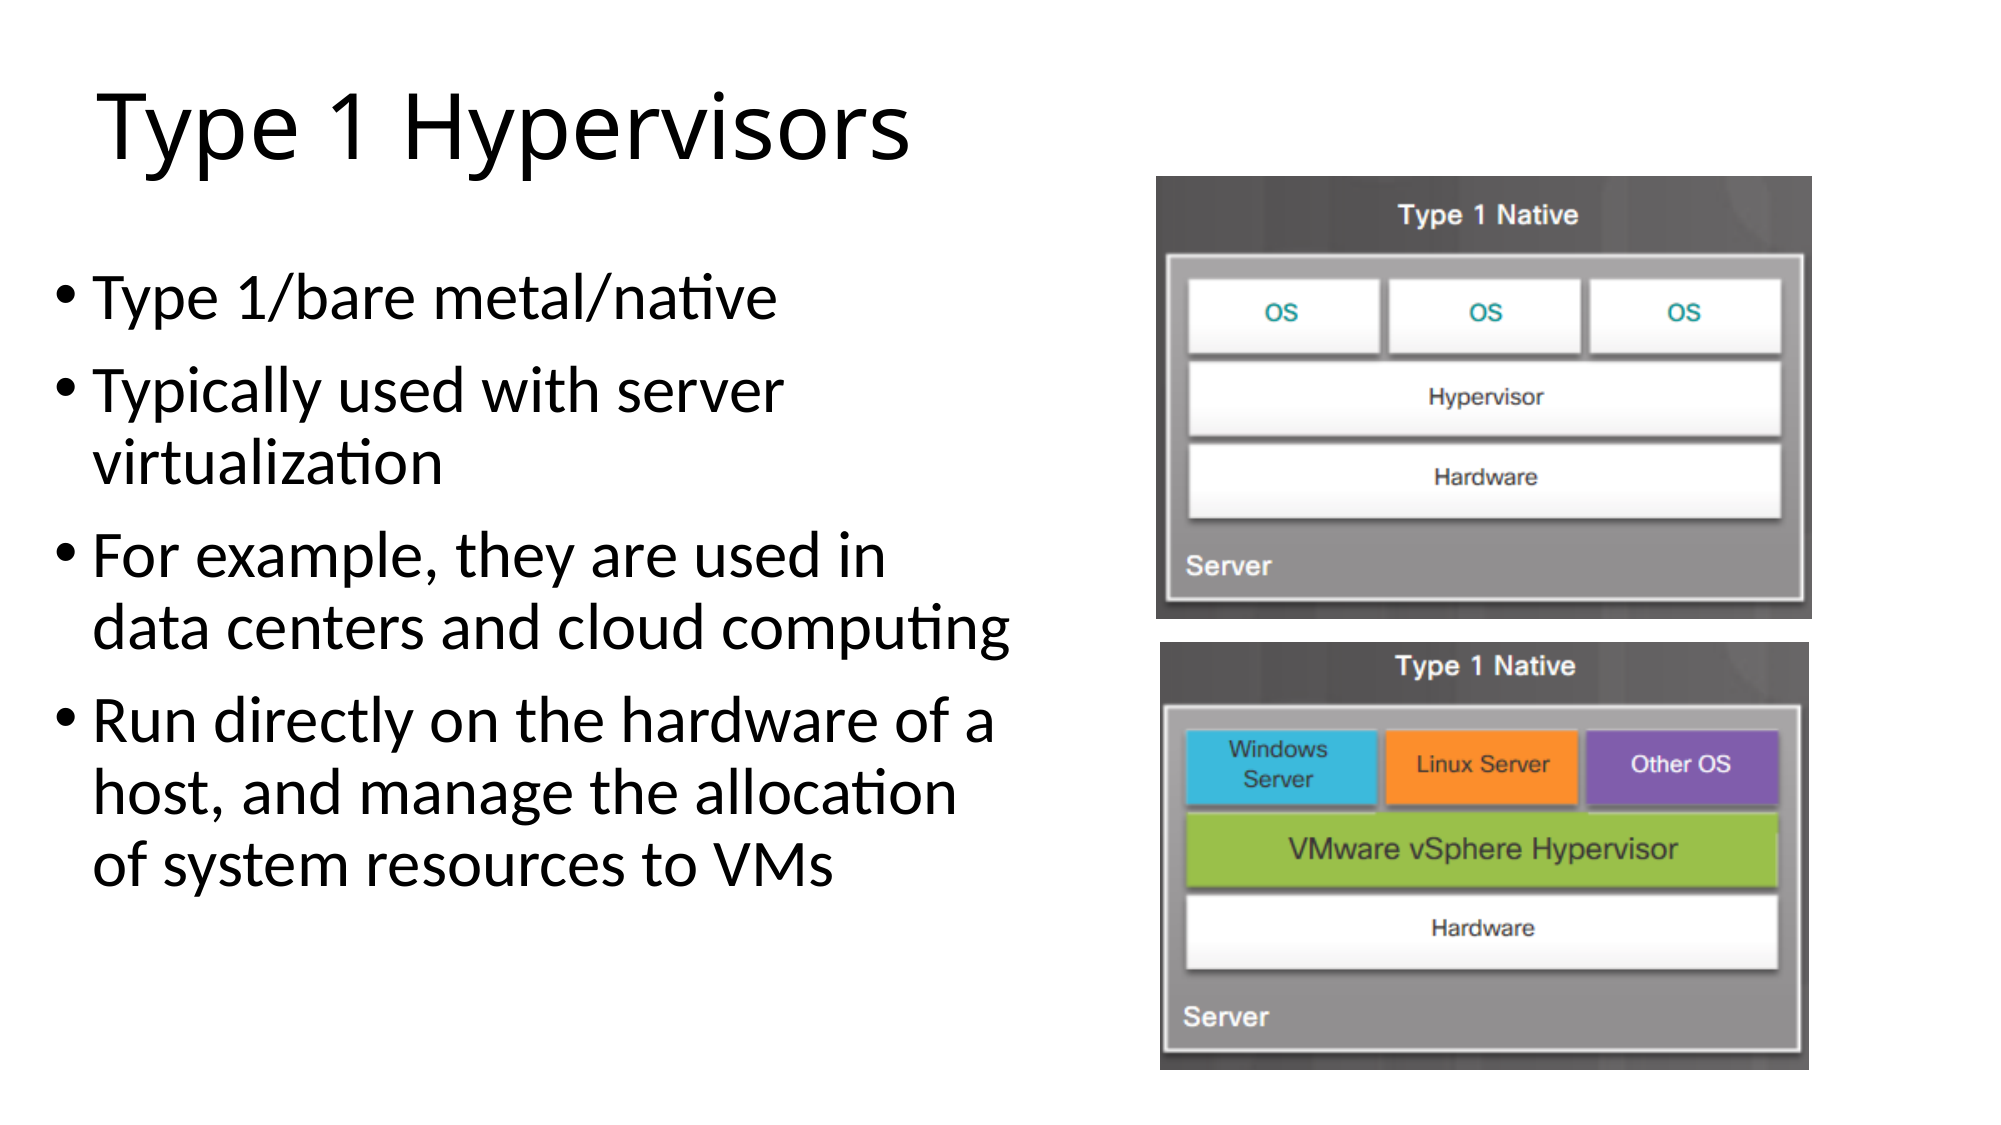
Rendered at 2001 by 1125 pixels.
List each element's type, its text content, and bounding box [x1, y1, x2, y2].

picture [1156, 176, 1812, 619]
title Type 1 Hypervisors [81, 47, 2000, 213]
picture [1160, 642, 1809, 1070]
list Type 1/bare metal/native Typically used with server virtualization For example, they are used in data centers and cloud computing Run directly on the hardware of a host, and manage the allocation of system resources to VMs [39, 254, 1033, 1070]
